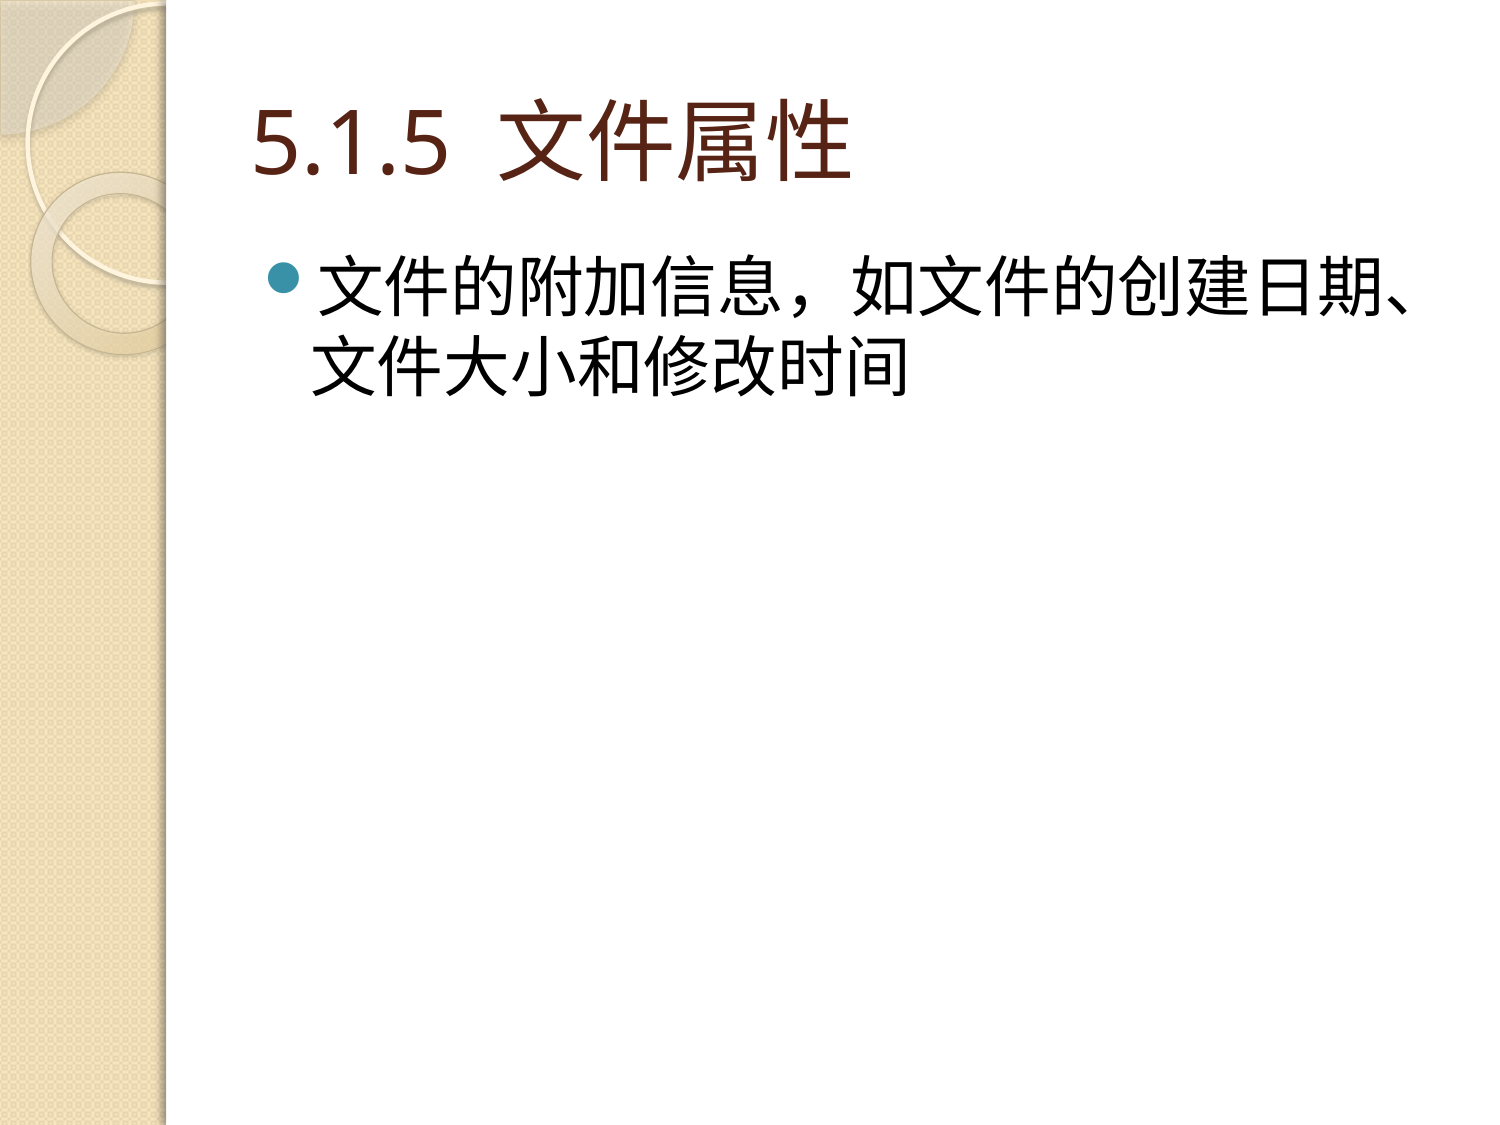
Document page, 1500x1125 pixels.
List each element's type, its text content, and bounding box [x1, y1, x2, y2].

title 5.1.5 文件属性 [235, 45, 1466, 233]
list 文件的附加信息，如文件的创建日期、文件大小和修改时间 [235, 237, 1466, 1025]
